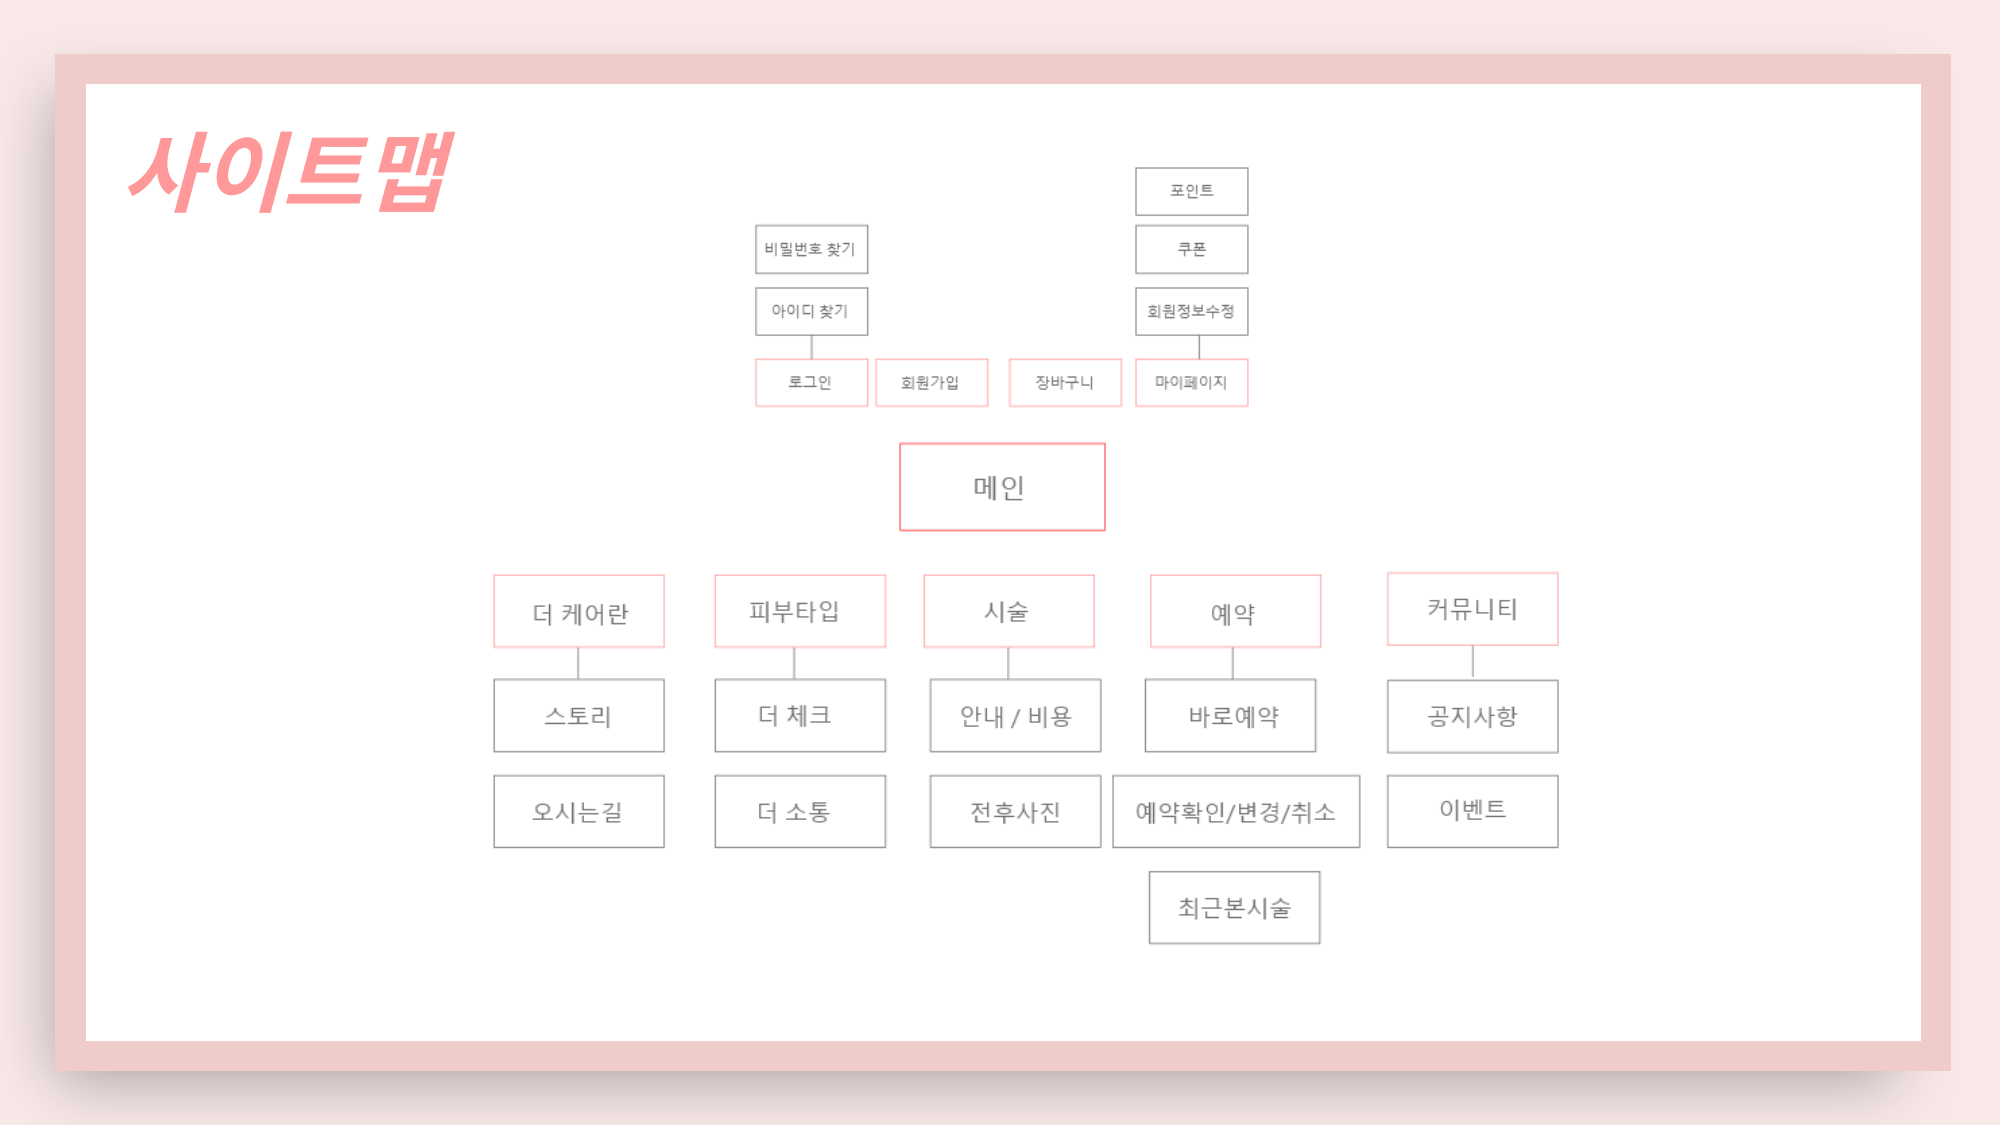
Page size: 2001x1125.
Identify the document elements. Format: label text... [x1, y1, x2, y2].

picture [340, 150, 1660, 975]
text_box 사이트맵 [107, 111, 1893, 231]
text_box [69, 68, 1937, 1057]
